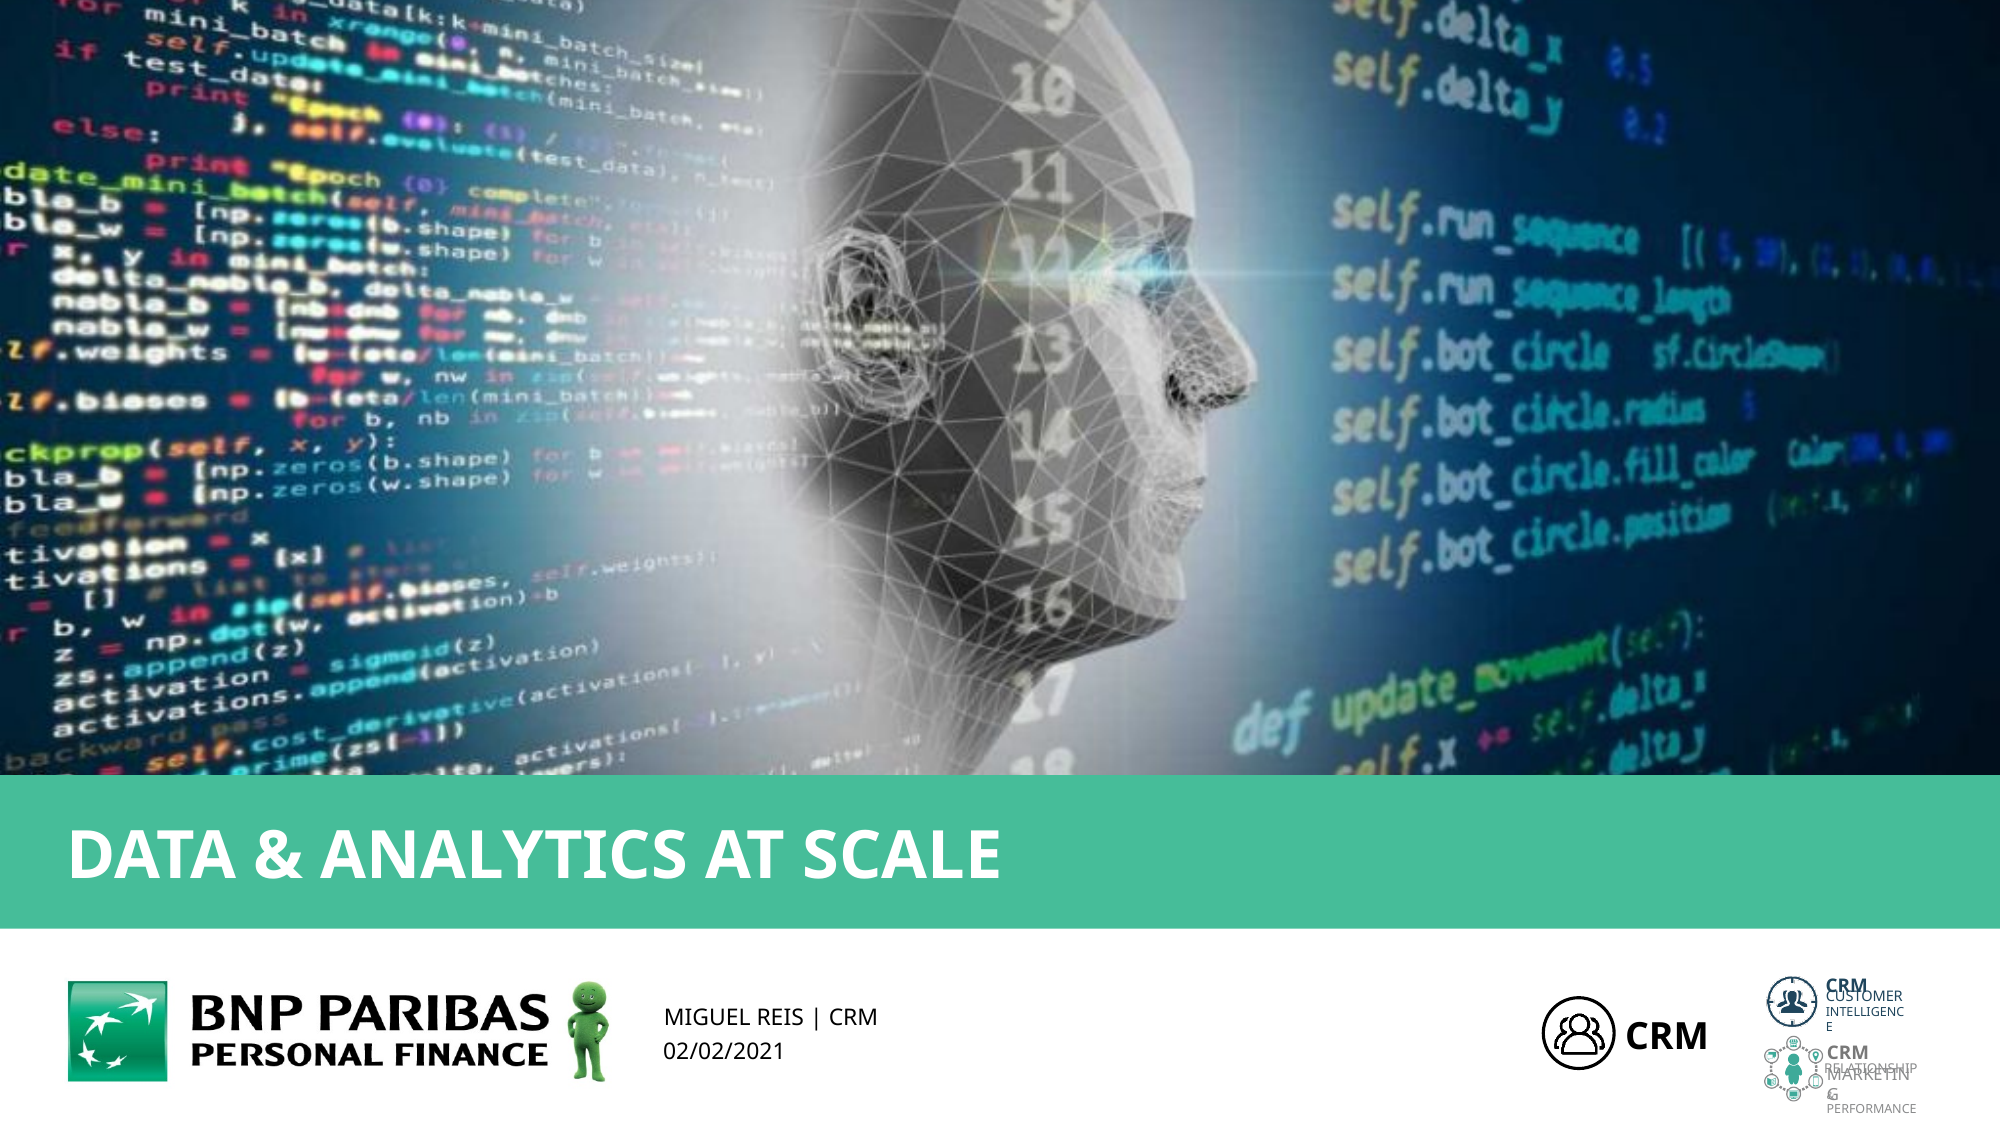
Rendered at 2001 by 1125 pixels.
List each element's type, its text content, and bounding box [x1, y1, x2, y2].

list Miguel Reis | CRM [663, 998, 1357, 1034]
subtitle DATA & ANALYTICS AT SCALE [66, 834, 1233, 888]
picture [42, 956, 634, 1106]
text_box [3, 933, 1999, 1121]
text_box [1543, 973, 1933, 1113]
list 02/02/2021 [663, 1033, 1356, 1069]
picture [0, 603, 7, 610]
text_box [0, 834, 2000, 931]
picture [0, 0, 2000, 823]
